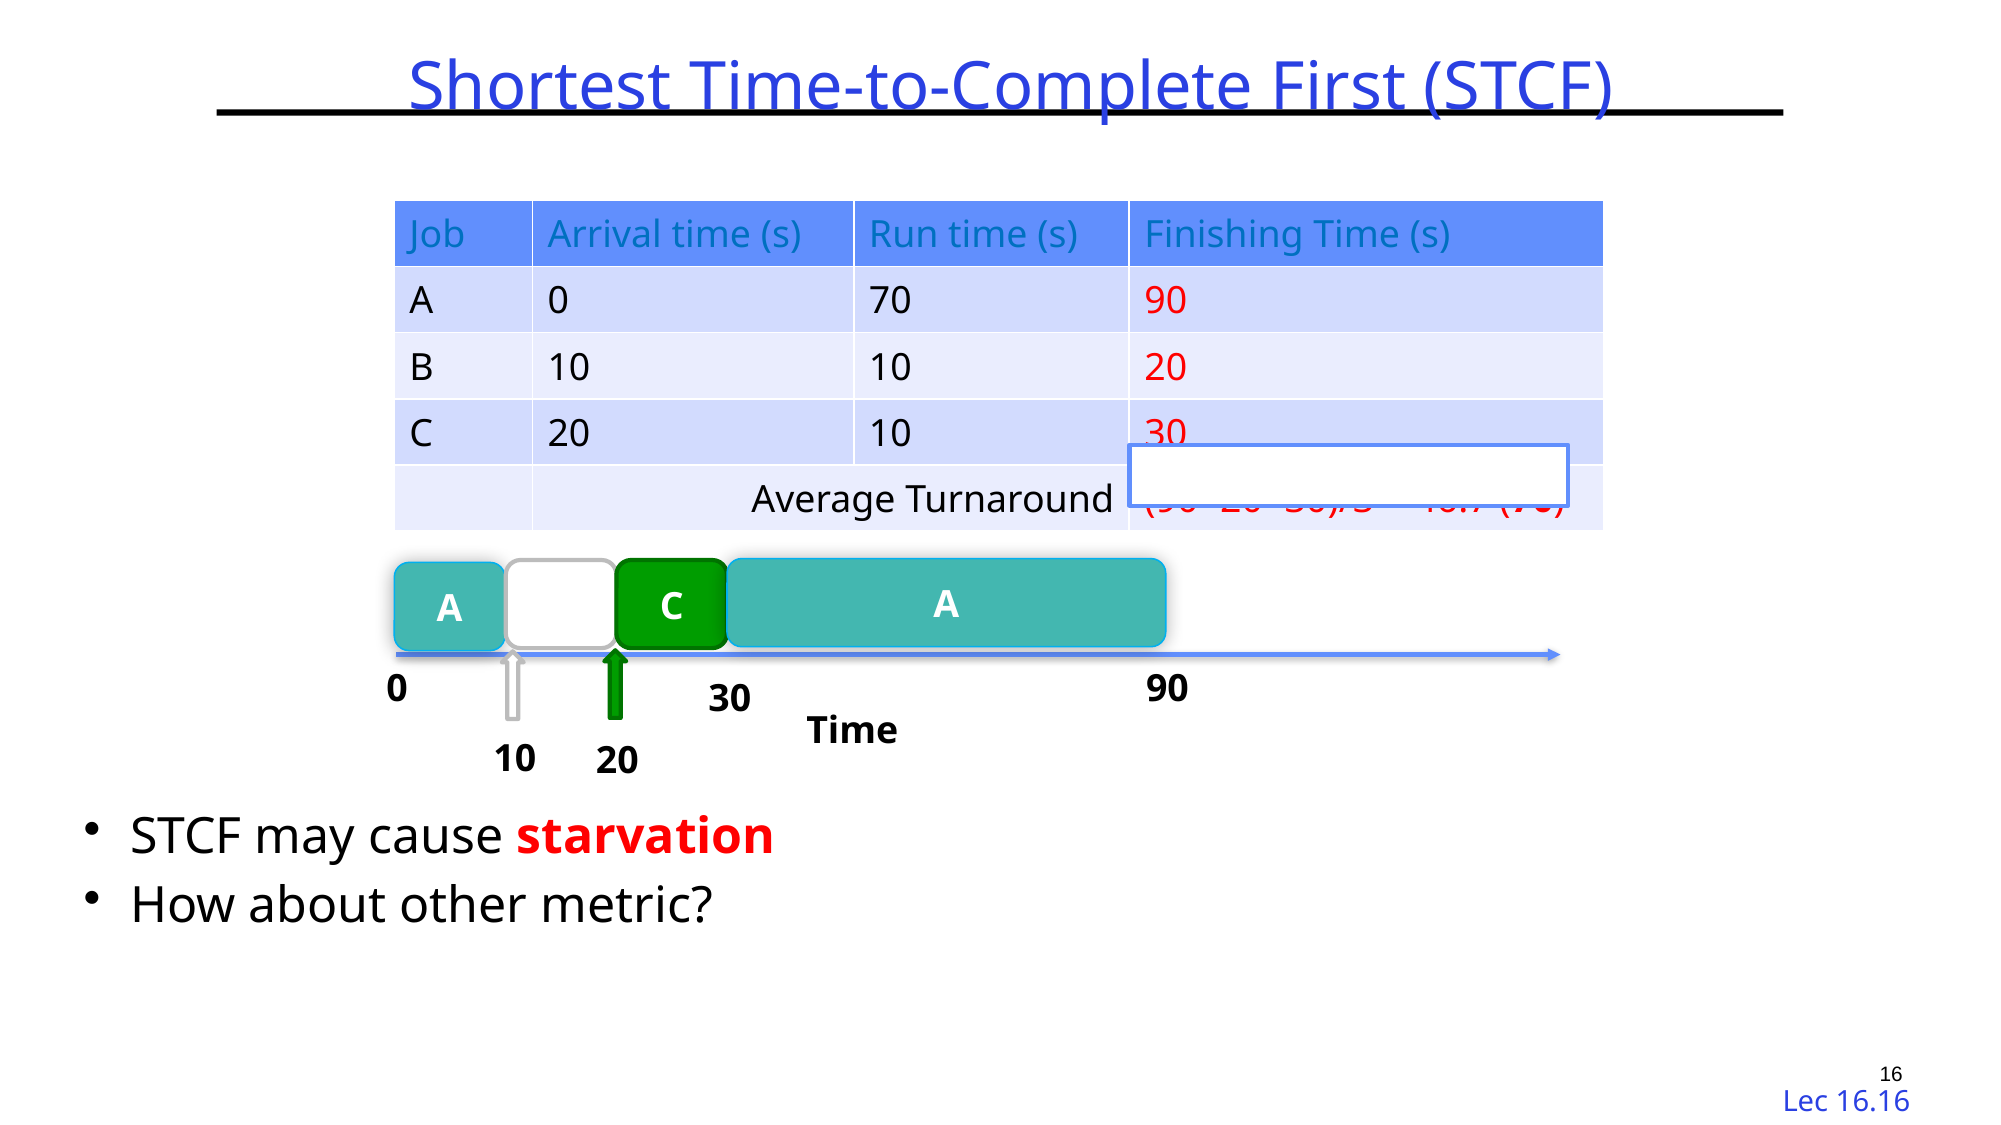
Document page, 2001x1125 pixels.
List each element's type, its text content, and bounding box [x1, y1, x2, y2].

list STCF may cause starvation How about other metric? [68, 176, 1929, 1019]
title Shortest Time-to-Complete First (STCF) [301, 45, 1722, 133]
